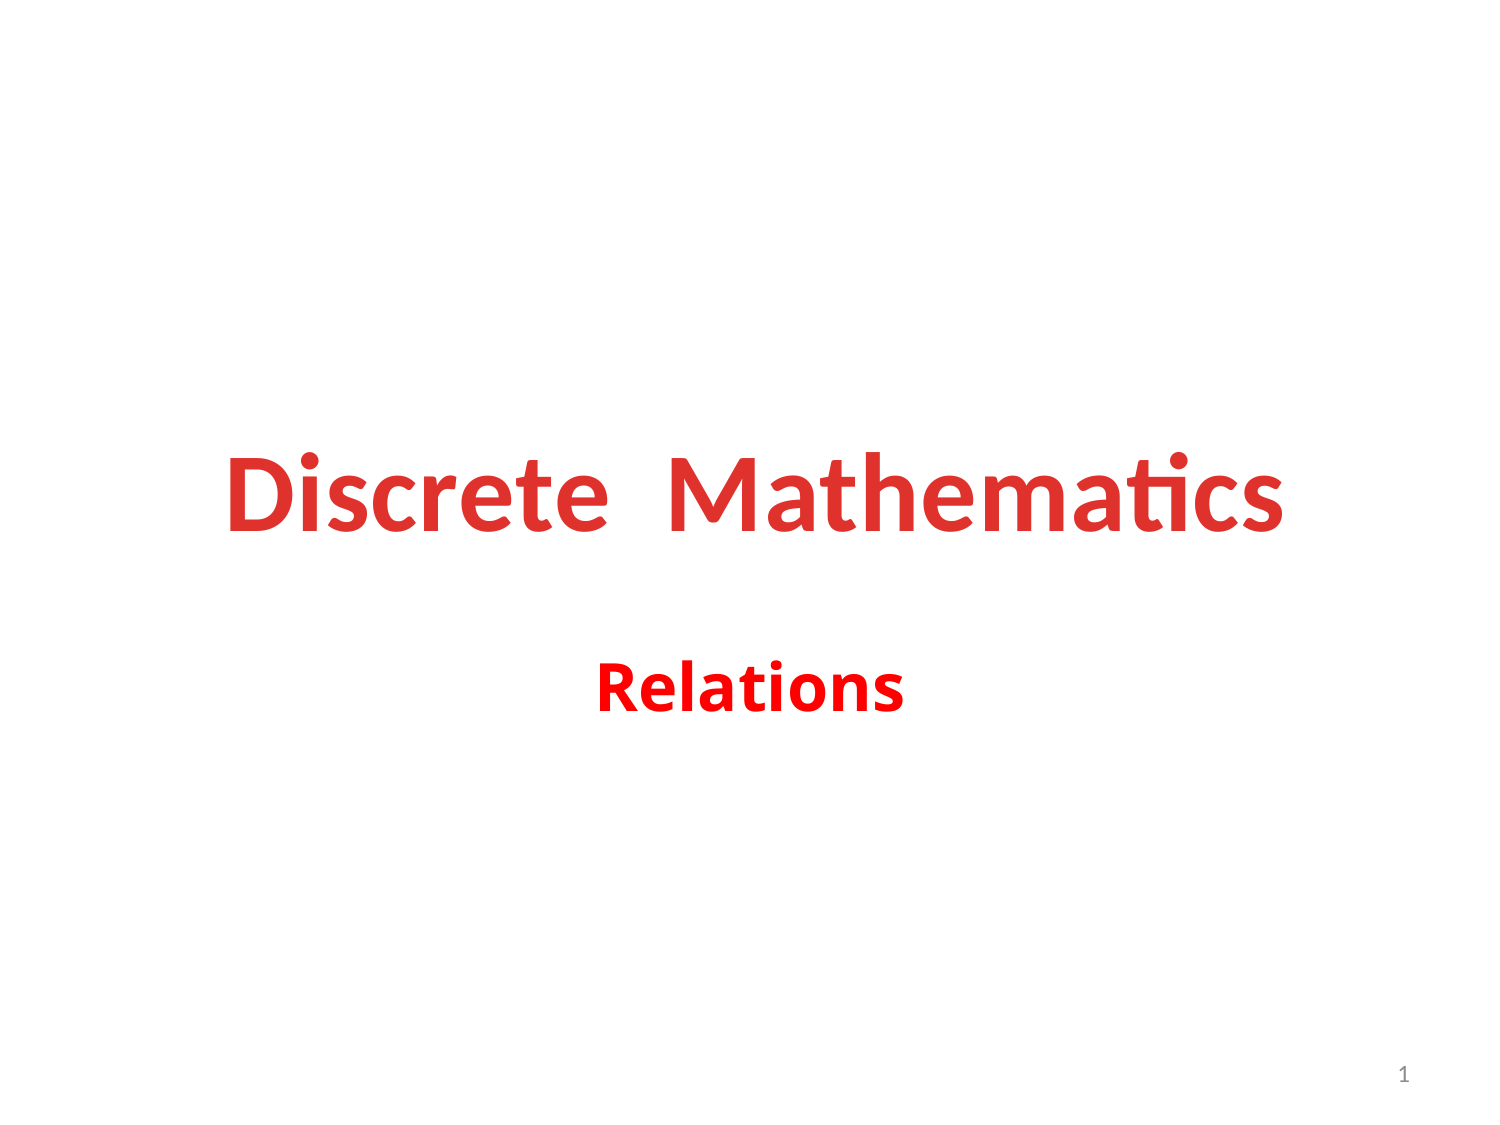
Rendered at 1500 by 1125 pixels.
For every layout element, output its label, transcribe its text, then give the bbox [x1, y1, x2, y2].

subtitle Relations [225, 637, 1275, 925]
text_box Discrete Mathematics [149, 410, 1363, 561]
slide_number 1 [1074, 1042, 1425, 1103]
